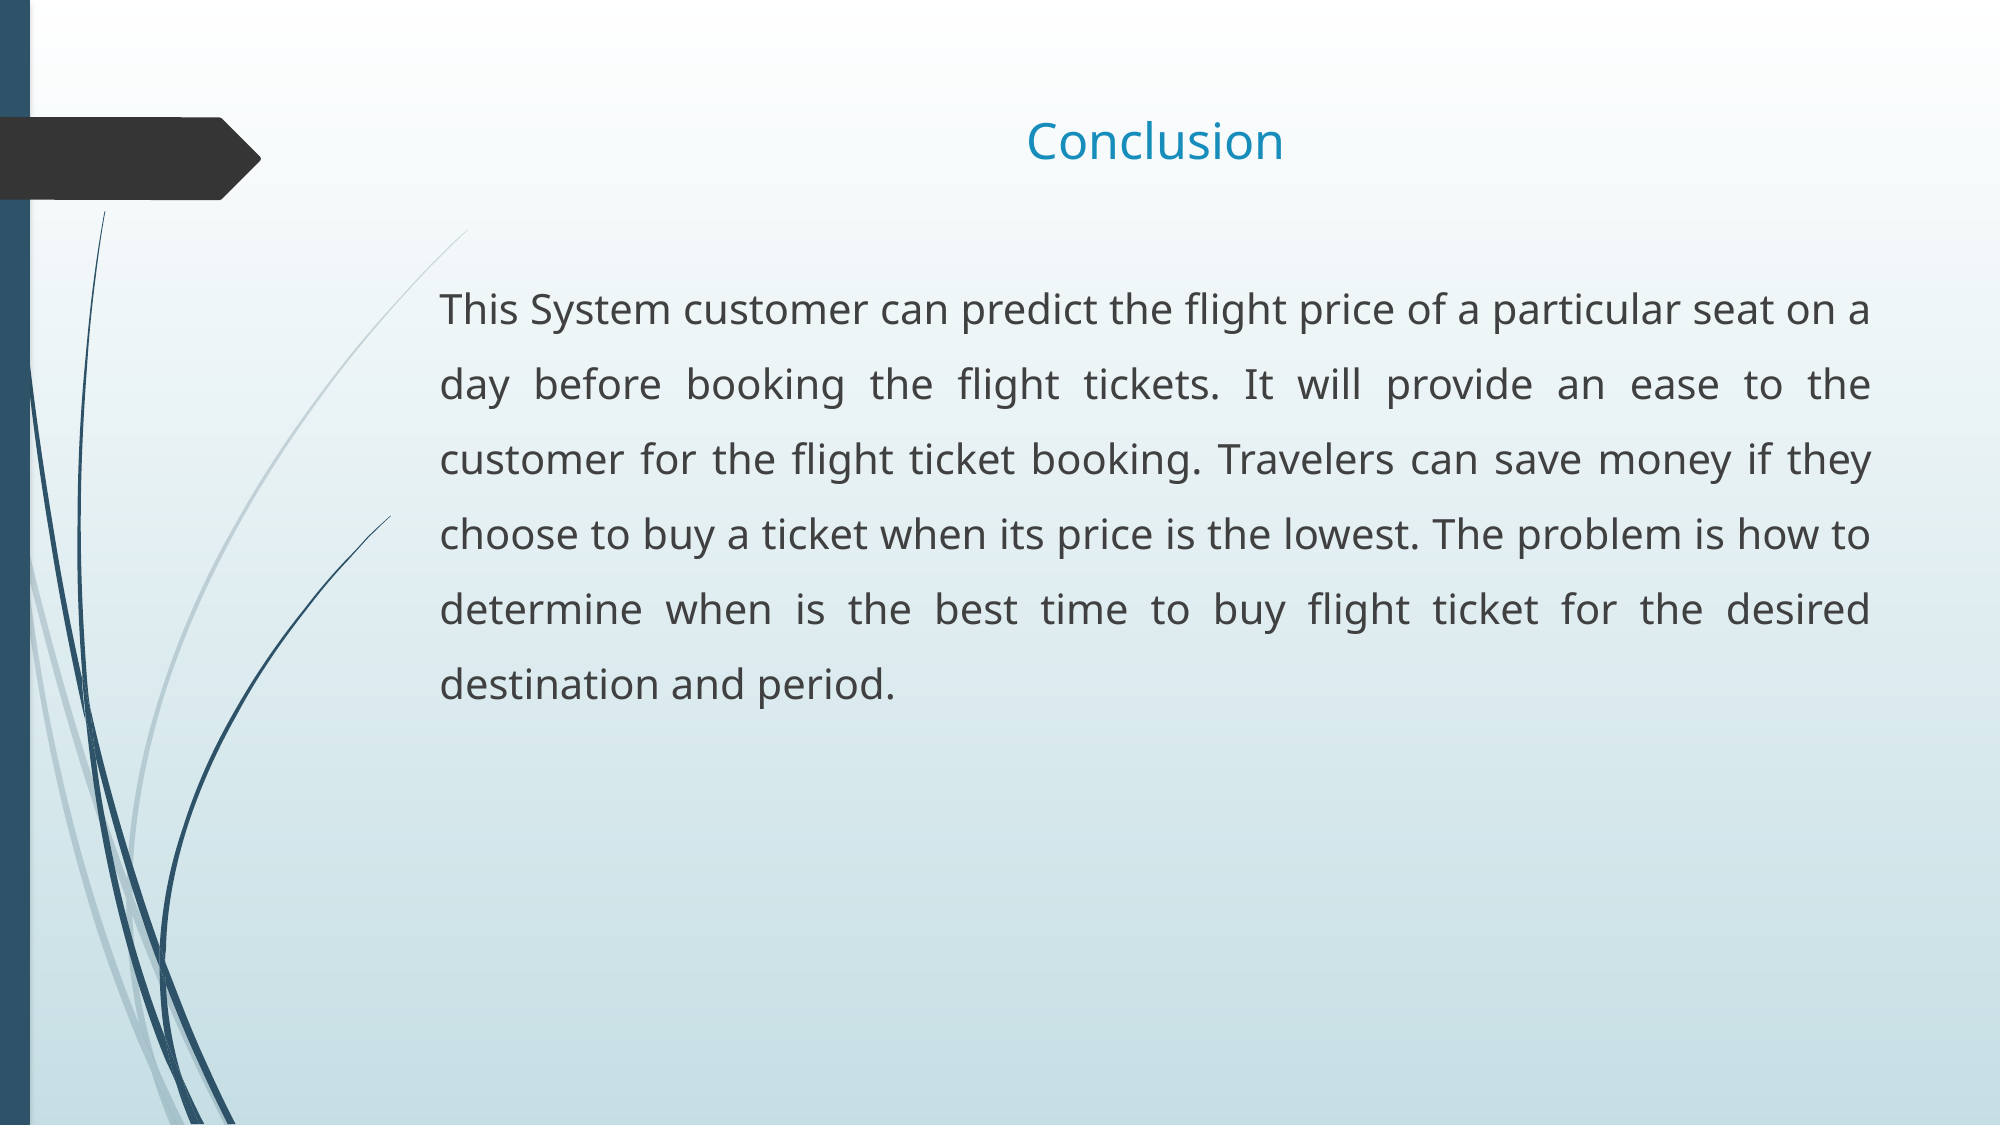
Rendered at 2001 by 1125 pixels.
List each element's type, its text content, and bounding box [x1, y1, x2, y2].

text_box This System customer can predict the flight price of a particular seat on a day before booking the flight tickets. It will provide an ease to the customer for the flight ticket booking. Travelers can save money if they choose to buy a ticket when its price is the lowest. The problem is how to determine when is the best time to buy flight ticket for the desired destination and period. [424, 249, 1888, 970]
text_box Conclusion [425, 102, 1888, 198]
